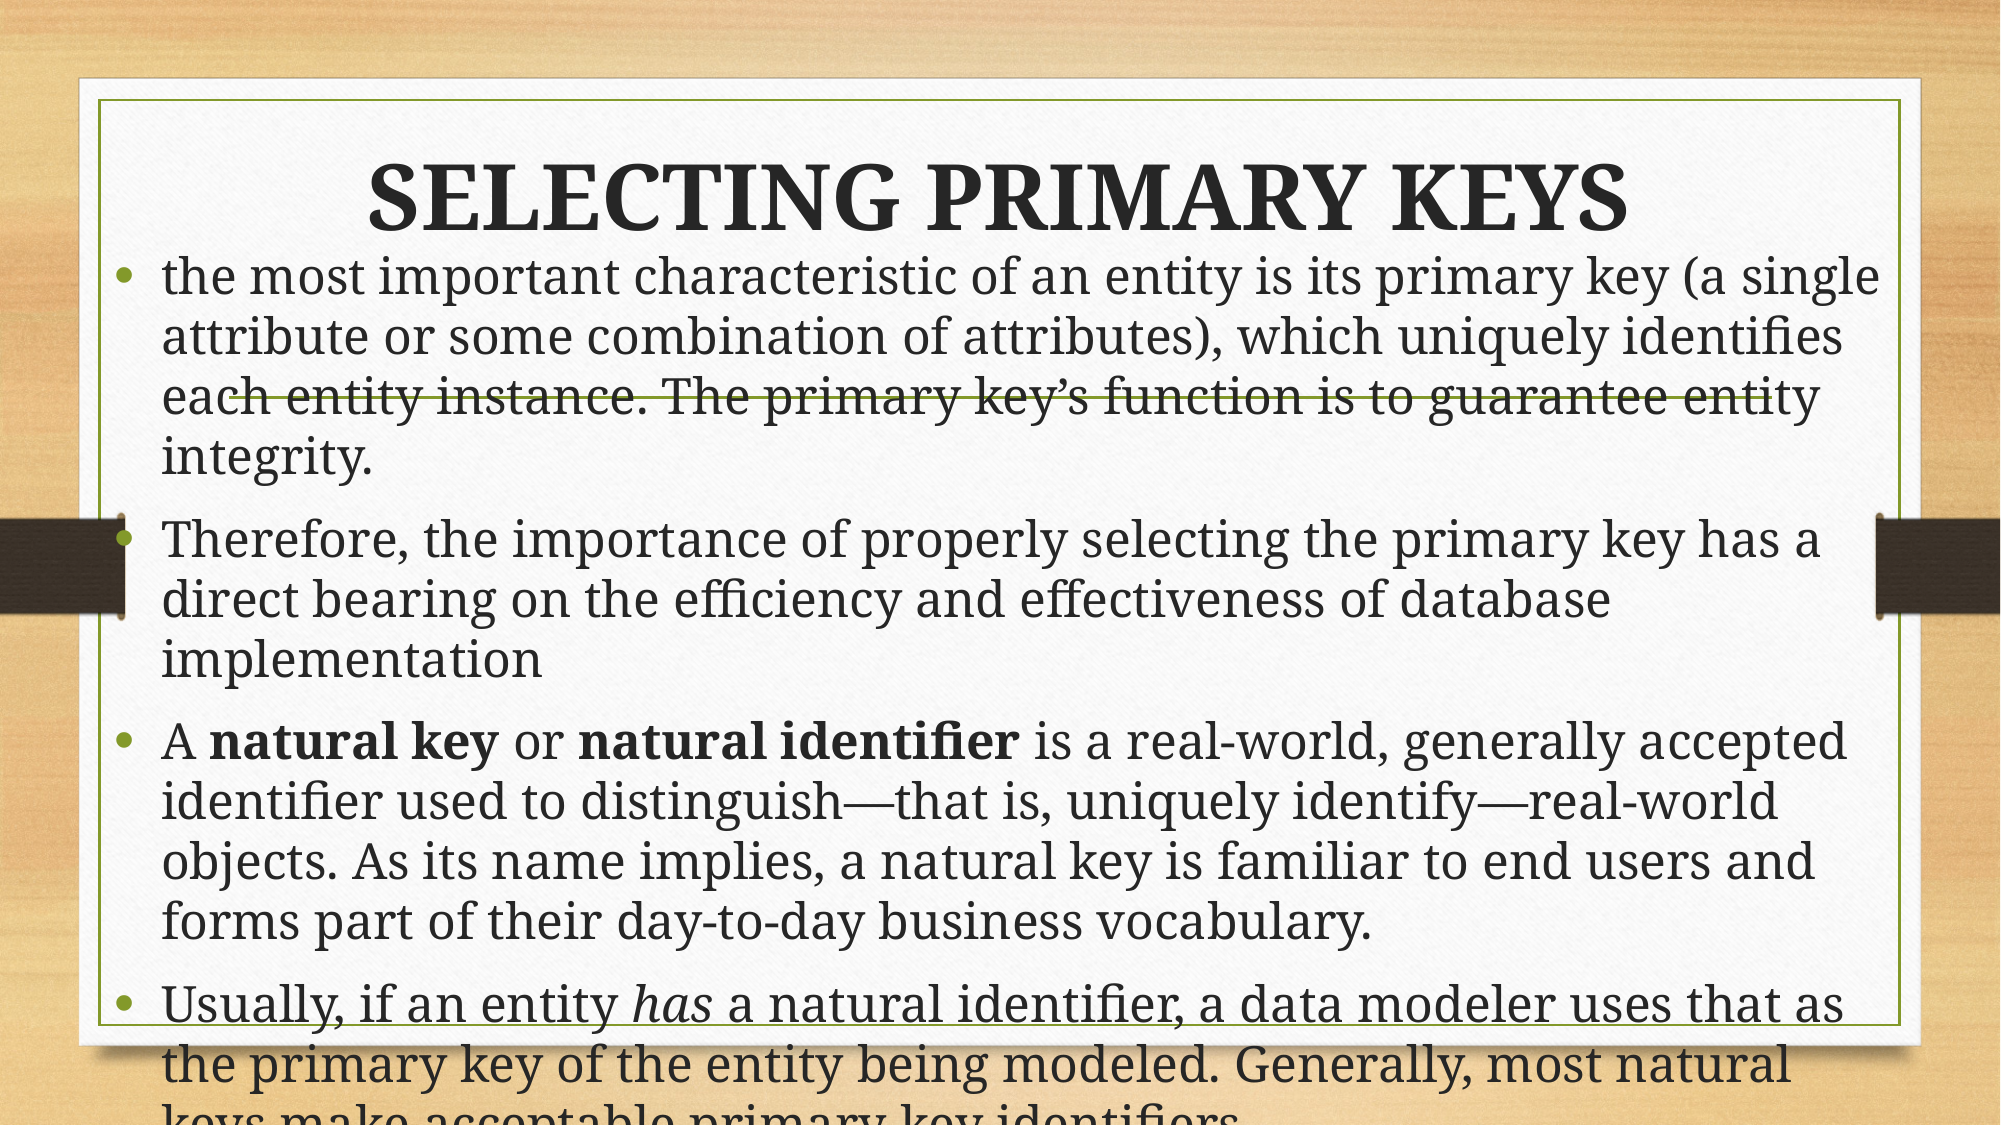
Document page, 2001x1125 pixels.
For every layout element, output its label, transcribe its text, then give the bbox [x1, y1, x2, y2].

picture [0, 0, 2001, 1125]
list the most important characteristic of an entity is its primary key (a single attribute or some combination of attributes), which uniquely identifies each entity instance. The primary key’s function is to guarantee entity integrity. Therefore, the importance of properly selecting the primary key has a direct bearing on the efficiency and effectiveness of database implementation A natural key or natural identifier is a real-world, generally accepted identifier used to distinguish—that is, uniquely identify—real-world objects. As its name implies, a natural key is familiar to end users and forms part of their day-to-day business vocabulary. Usually, if an entity has a natural identifier, a data modeler uses that as the primary key of the entity being modeled. Generally, most natural keys make acceptable primary key identifiers. [99, 237, 1902, 1024]
title SELECTING PRIMARY KEYS [212, 118, 1788, 237]
